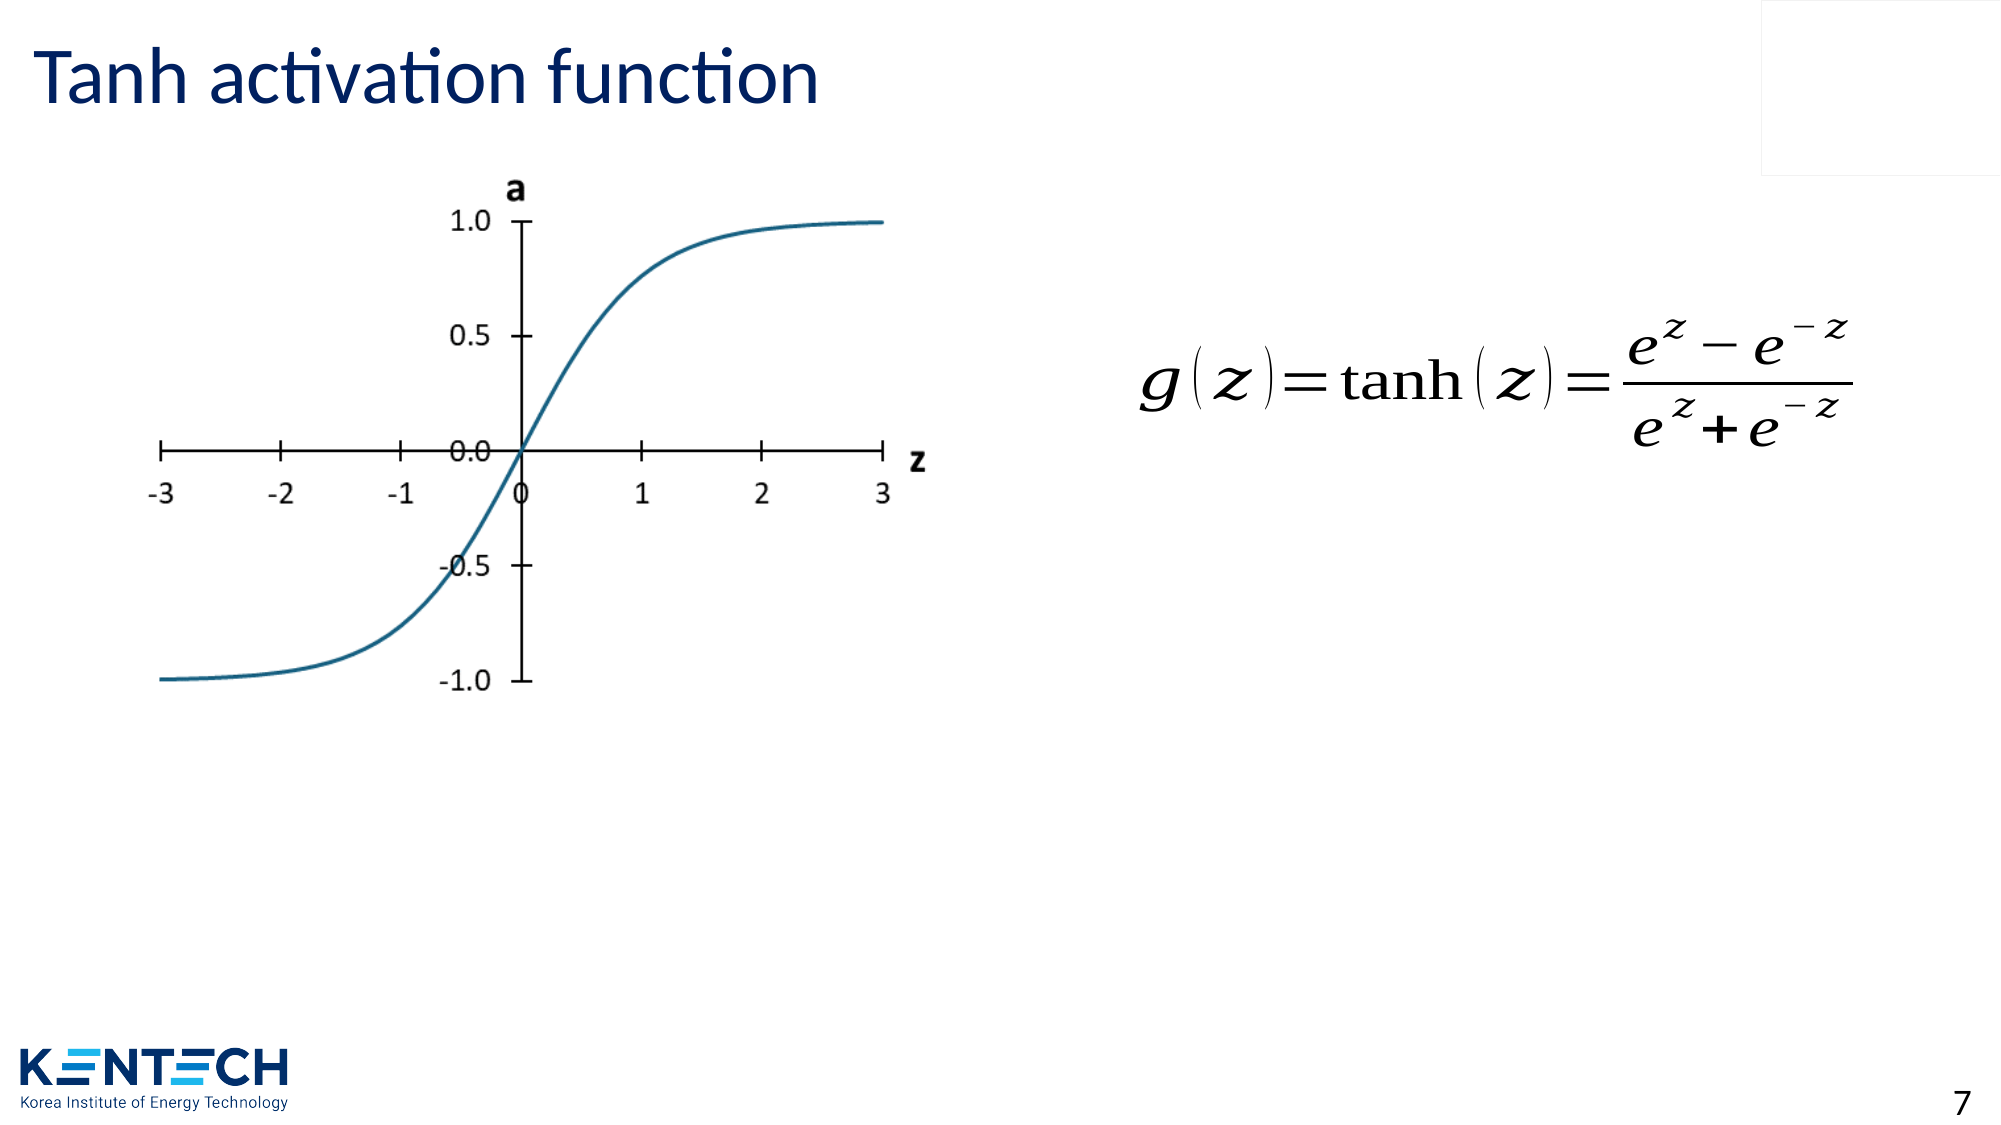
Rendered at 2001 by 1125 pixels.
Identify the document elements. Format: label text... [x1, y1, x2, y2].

slide_number 7 [1925, 1074, 2000, 1125]
picture [18, 1044, 294, 1115]
picture [99, 144, 951, 726]
title Tanh activation function [18, 14, 1563, 128]
